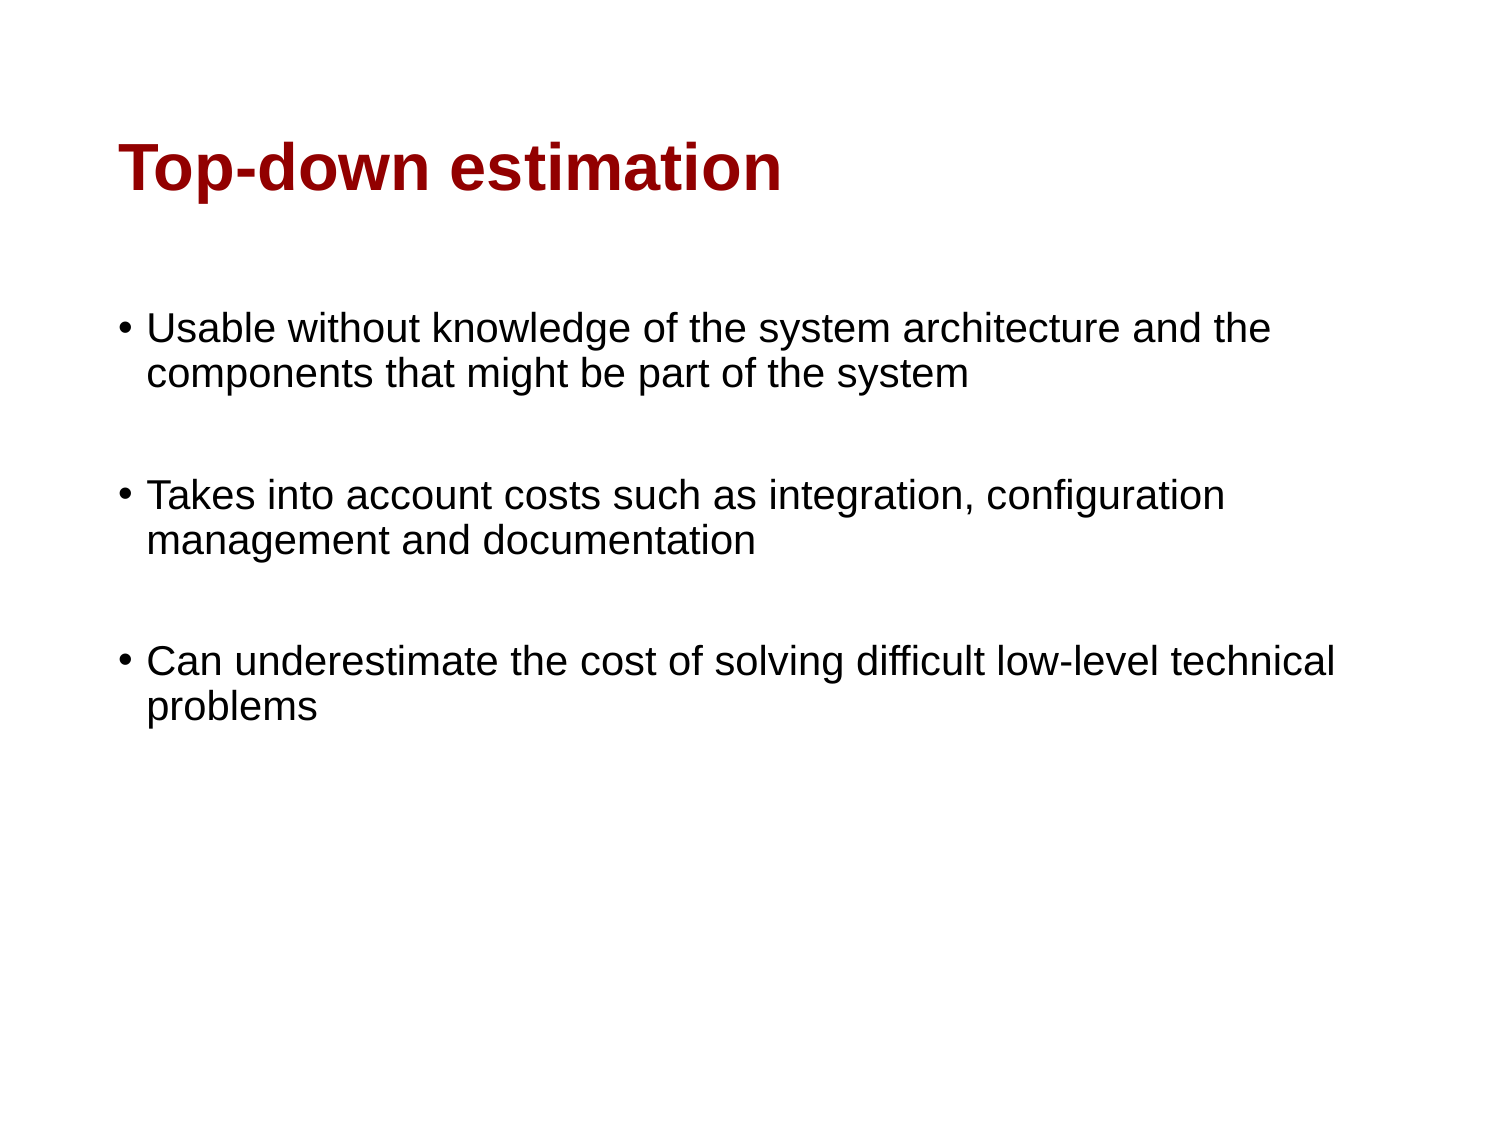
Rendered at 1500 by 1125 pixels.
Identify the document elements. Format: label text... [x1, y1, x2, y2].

title Top-down estimation [103, 59, 1397, 278]
list Usable without knowledge of the system architecture and the components that might be part of the system Takes into account costs such as integration, configuration management and documentation Can underestimate the cost of solving difficult low-level technical problems [103, 299, 1397, 1014]
